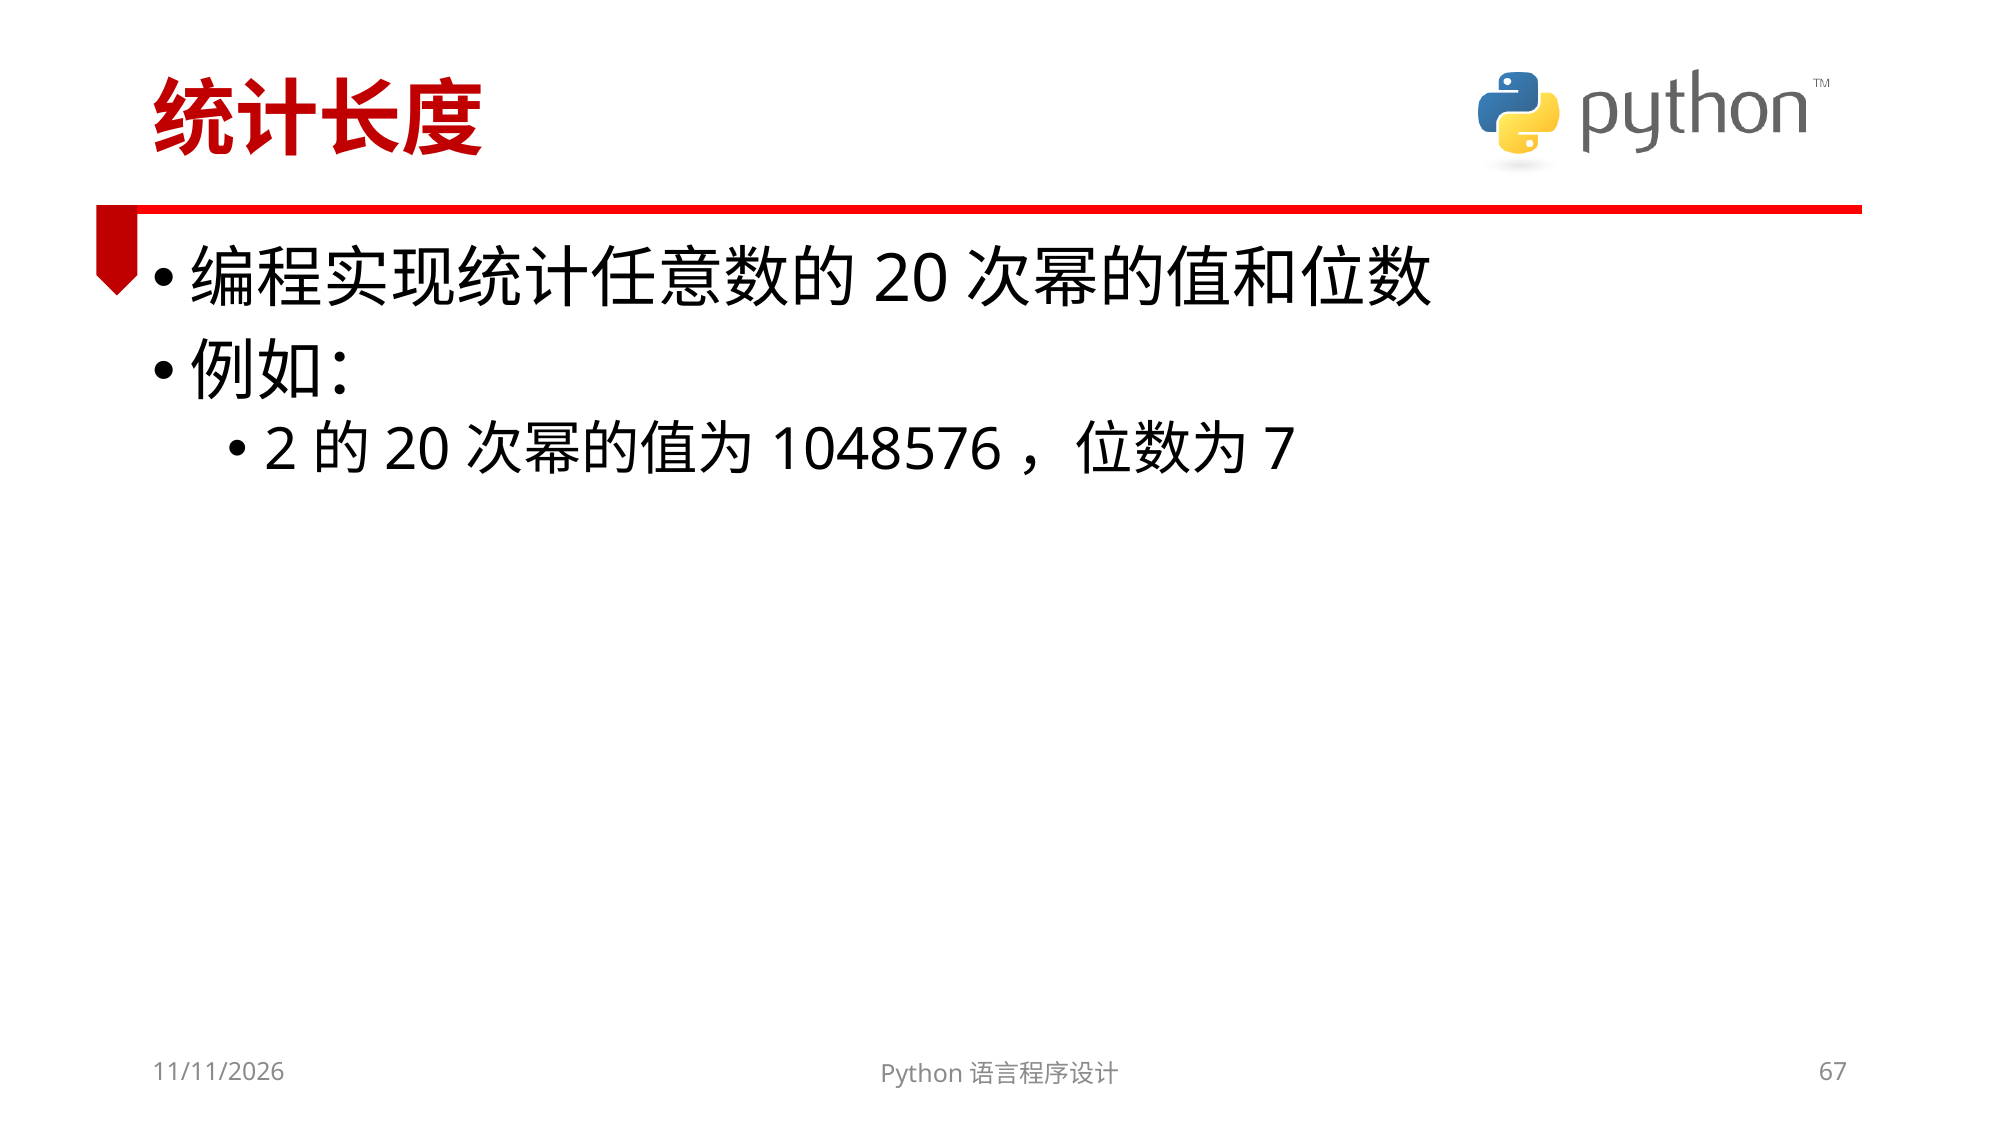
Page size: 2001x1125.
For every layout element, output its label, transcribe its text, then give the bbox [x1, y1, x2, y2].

picture [1419, 47, 1863, 197]
title 统计长度 [137, 53, 1436, 191]
slide_number 67 [1412, 1042, 1863, 1103]
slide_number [137, 1042, 588, 1103]
list 编程实现统计任意数的20次幂的值和位数 例如： 2的20次幂的值为1048576，位数为7 [137, 236, 1863, 1014]
footer Python语言程序设计 [662, 1042, 1338, 1103]
